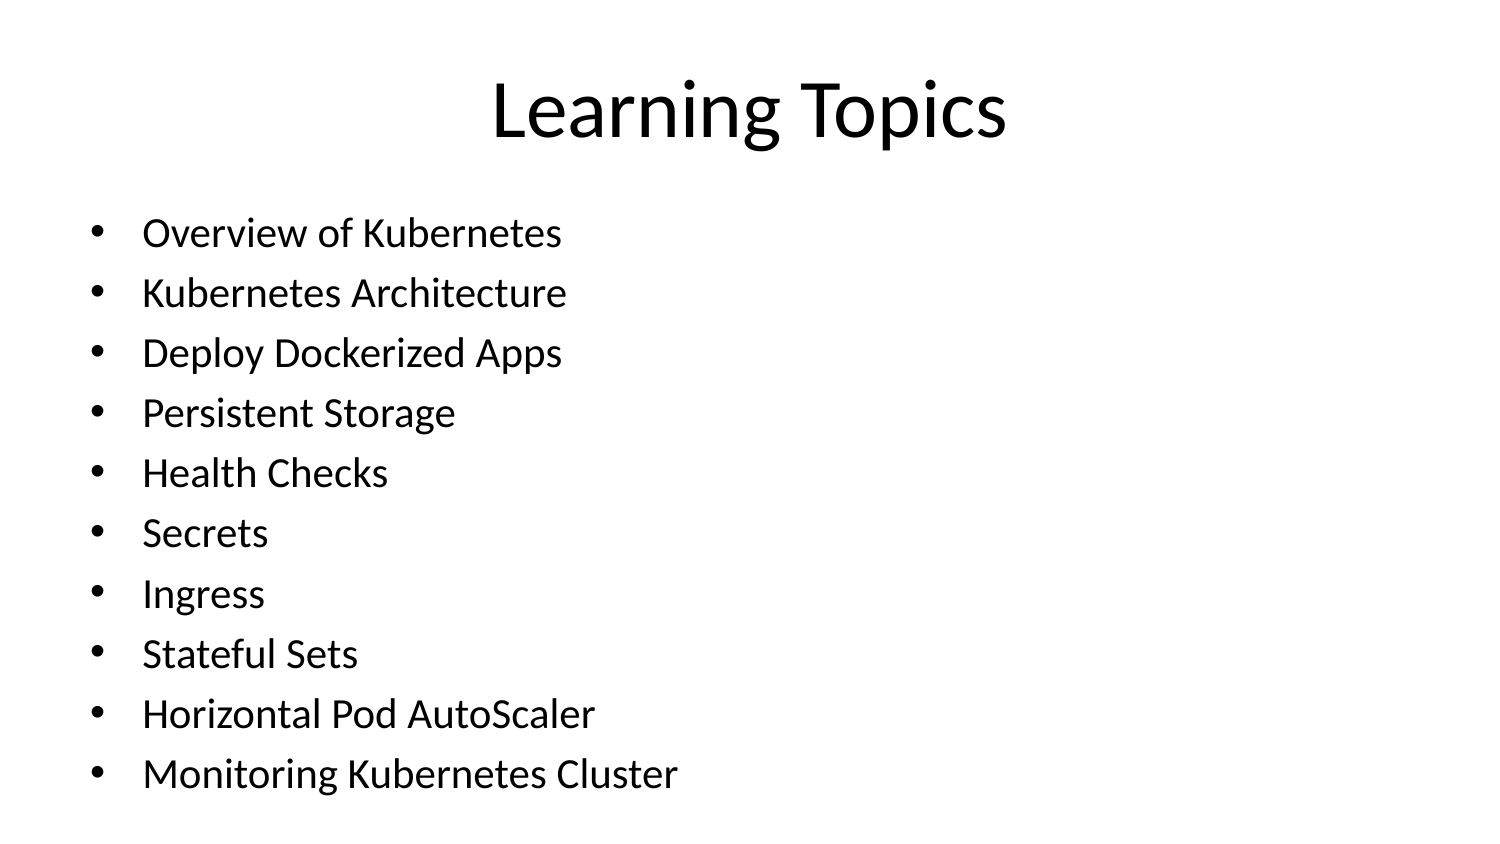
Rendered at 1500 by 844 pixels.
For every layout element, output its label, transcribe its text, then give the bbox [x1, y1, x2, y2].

title Learning Topics [75, 33, 1425, 175]
list Overview of Kubernetes Kubernetes Architecture Deploy Dockerized Apps Persistent Storage Health Checks Secrets Ingress Stateful Sets Horizontal Pod AutoScaler Monitoring Kubernetes Cluster [75, 196, 1425, 810]
